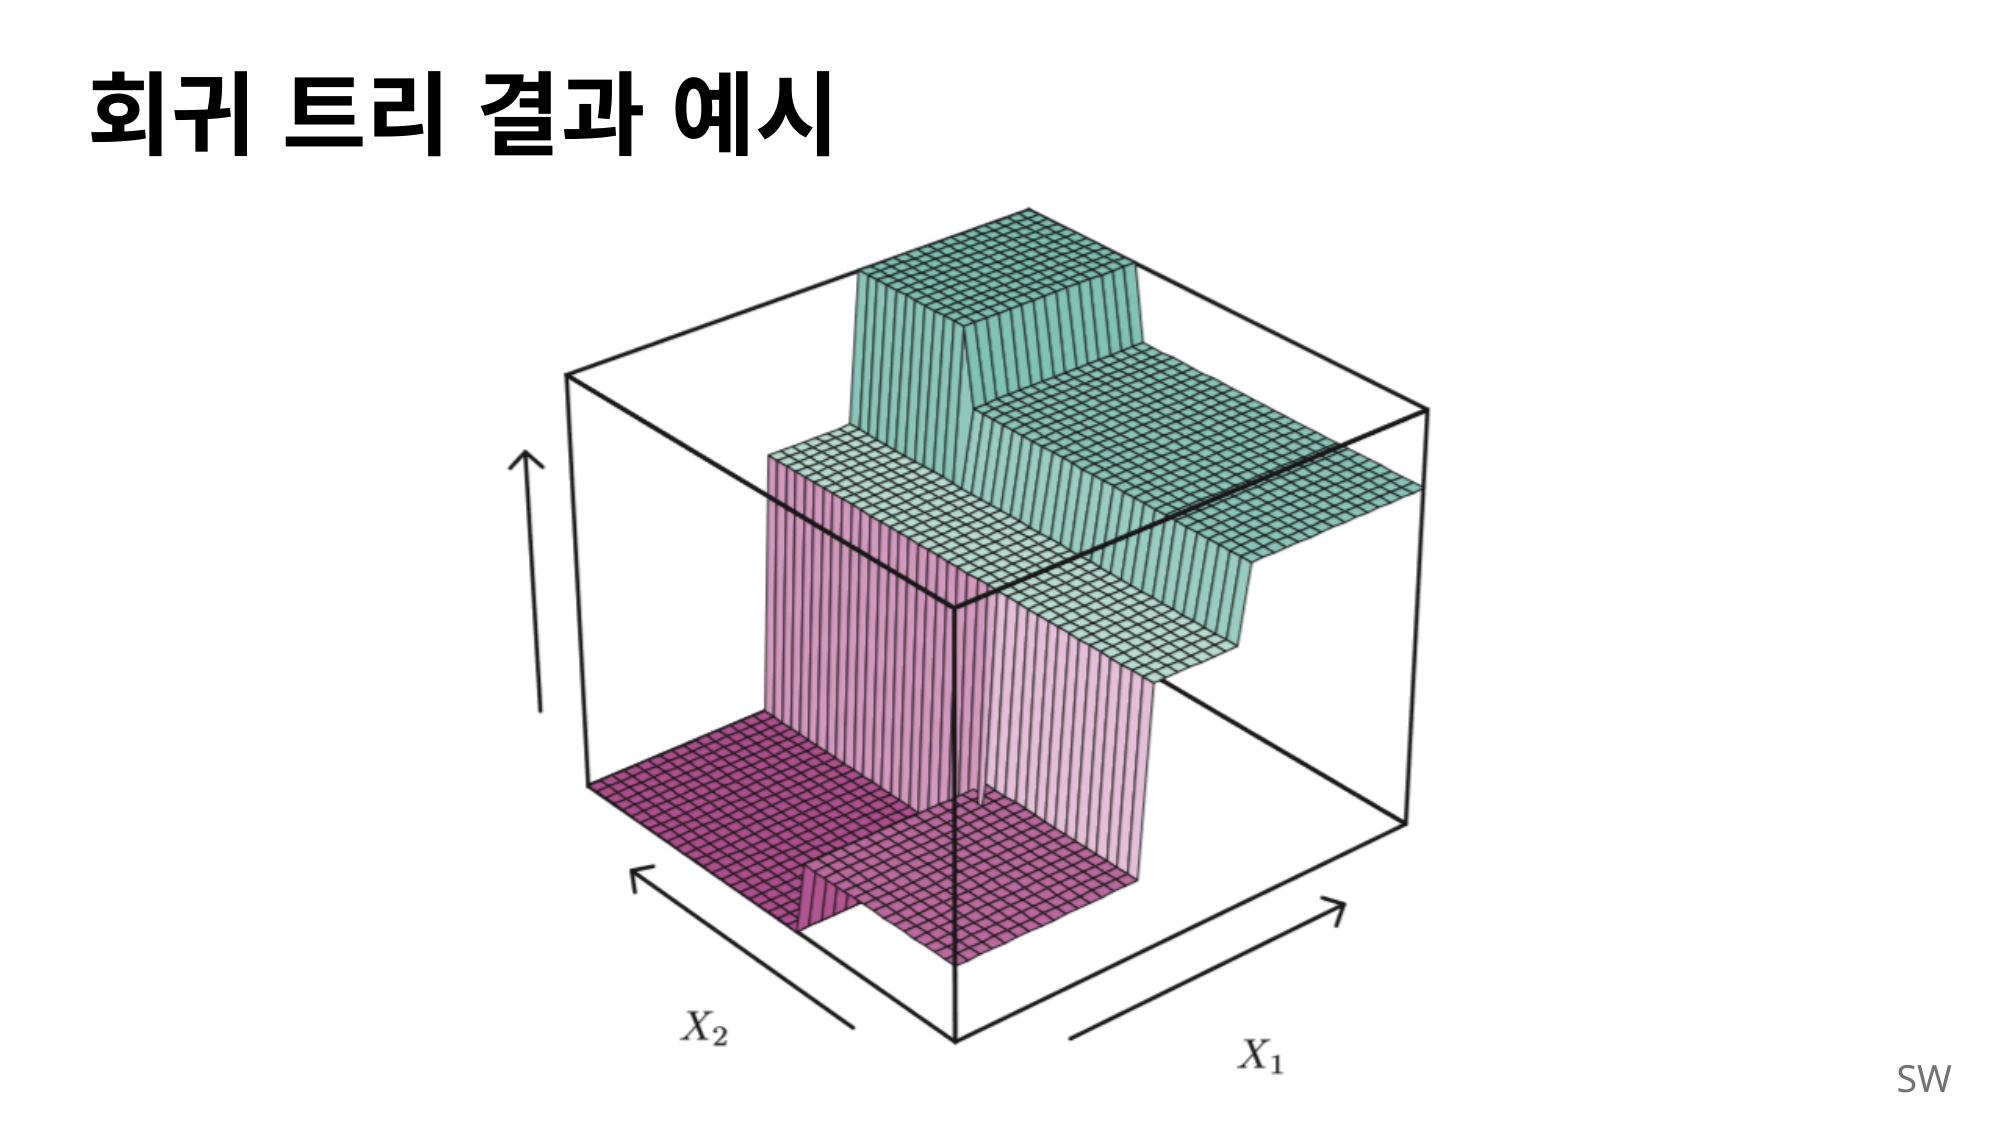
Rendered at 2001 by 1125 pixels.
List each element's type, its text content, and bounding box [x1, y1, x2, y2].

picture [503, 187, 1462, 1125]
title 회귀 트리 결과 예시 [72, 10, 1798, 228]
